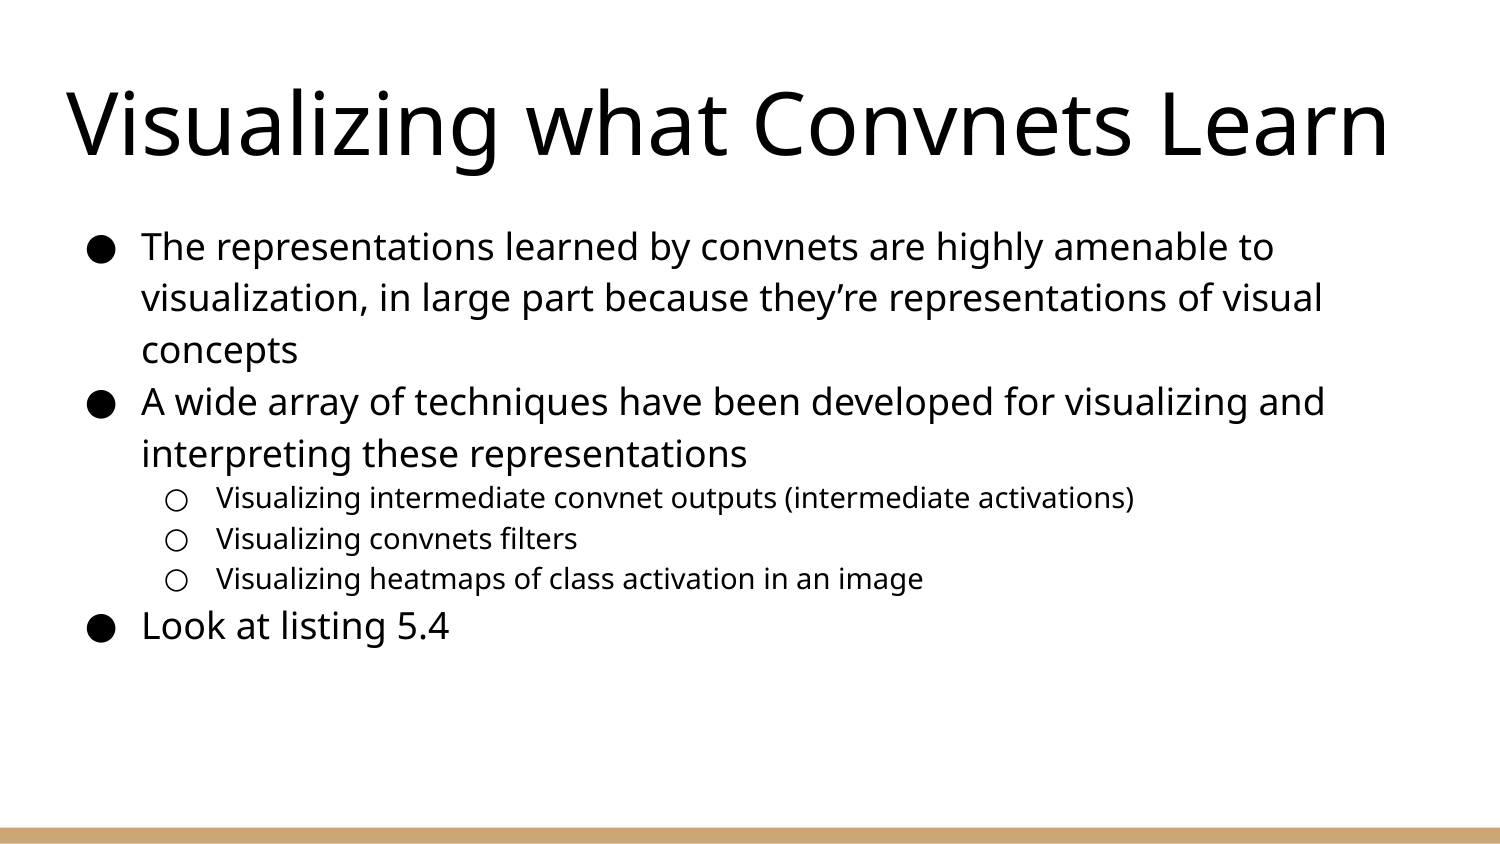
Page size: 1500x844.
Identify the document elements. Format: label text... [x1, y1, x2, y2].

list The representations learned by convnets are highly amenable to visualization, in large part because they’re representations of visual concepts A wide array of techniques have been developed for visualizing and interpreting these representations Visualizing intermediate convnet outputs (intermediate activations) Visualizing convnets filters Visualizing heatmaps of class activation in an image Look at listing 5.4 [51, 200, 1449, 752]
title Visualizing what Convnets Learn [51, 51, 1449, 189]
